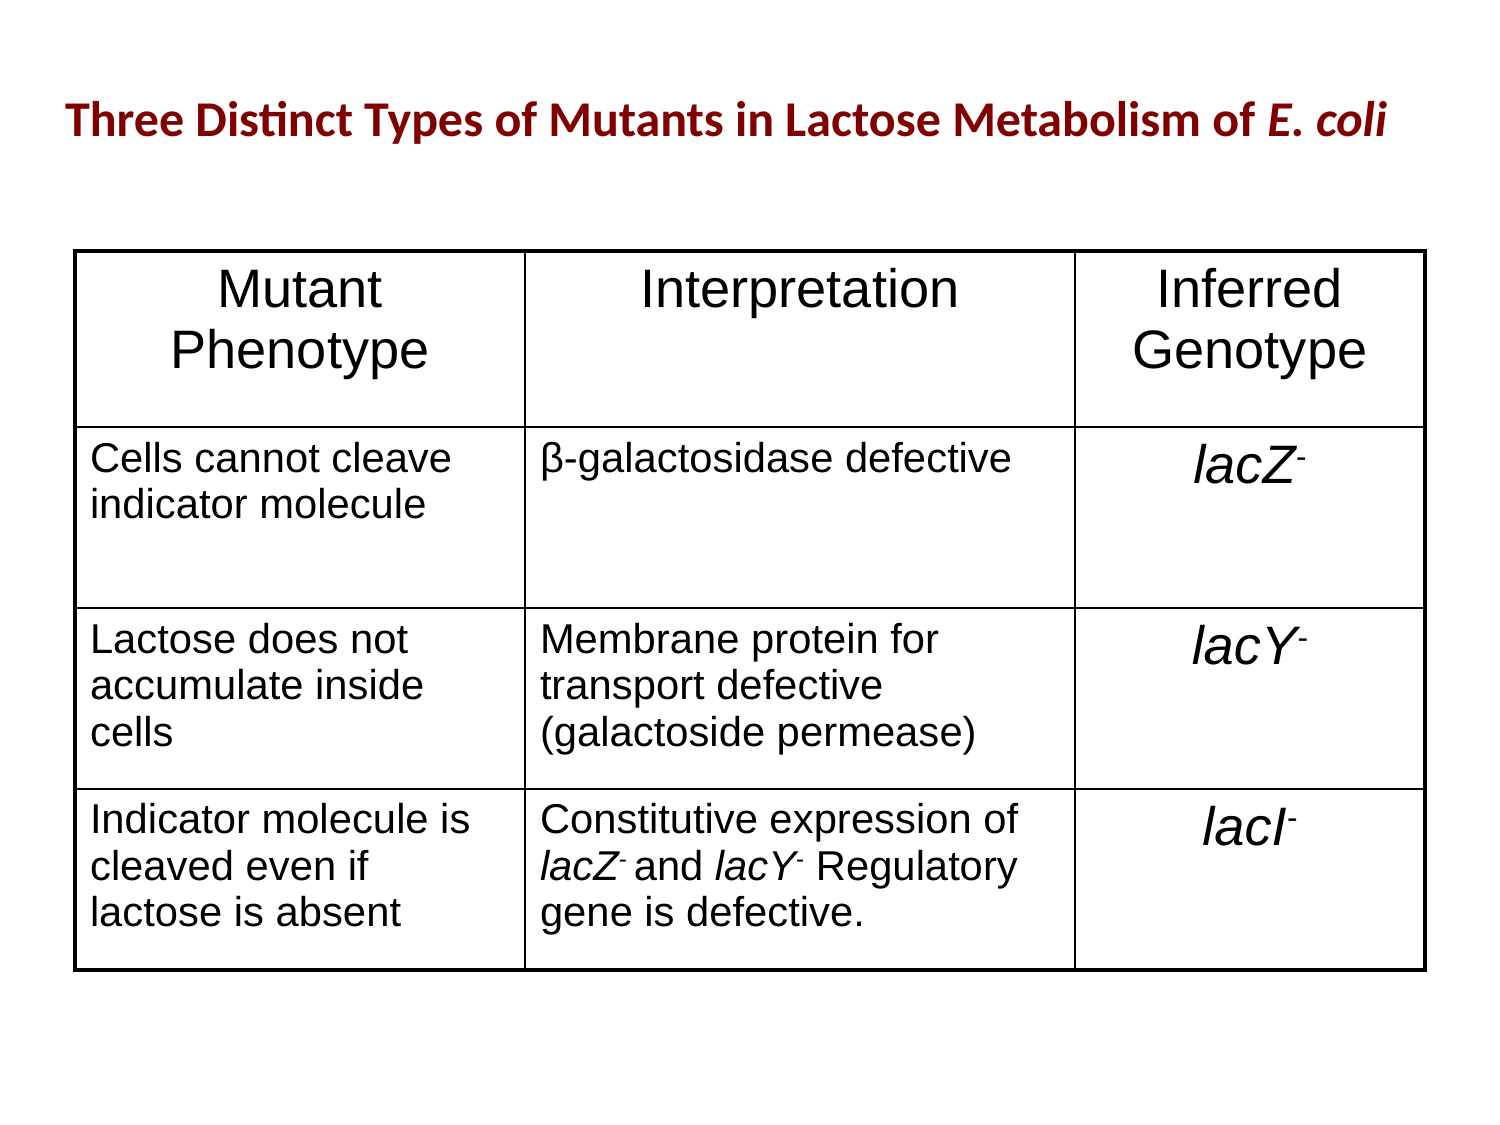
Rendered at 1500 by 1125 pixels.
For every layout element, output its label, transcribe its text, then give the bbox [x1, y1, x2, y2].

table_header Inferred Genotype [1076, 253, 1423, 426]
table_cell lacZ- [1076, 428, 1423, 607]
table_header Mutant Phenotype [77, 253, 524, 426]
table_cell Membrane protein for transport defective (galactoside permease) [526, 609, 1074, 788]
table_header Interpretation [526, 253, 1074, 426]
table_cell Lactose does not accumulate inside cells [77, 609, 524, 788]
table_cell Cells cannot cleave indicator molecule [77, 428, 524, 607]
table_cell Indicator molecule is cleaved even if lactose is absent [77, 790, 524, 968]
table_cell lacI- [1076, 790, 1423, 968]
table_cell lacY- [1076, 609, 1423, 788]
table_cell Constitutive expression of lacZ- and lacY- Regulatory gene is defective. [526, 790, 1074, 968]
table_cell β-galactosidase defective [526, 428, 1074, 607]
text_box Three Distinct Types of Mutants in Lactose Metabolism of E. coli [50, 79, 1403, 155]
